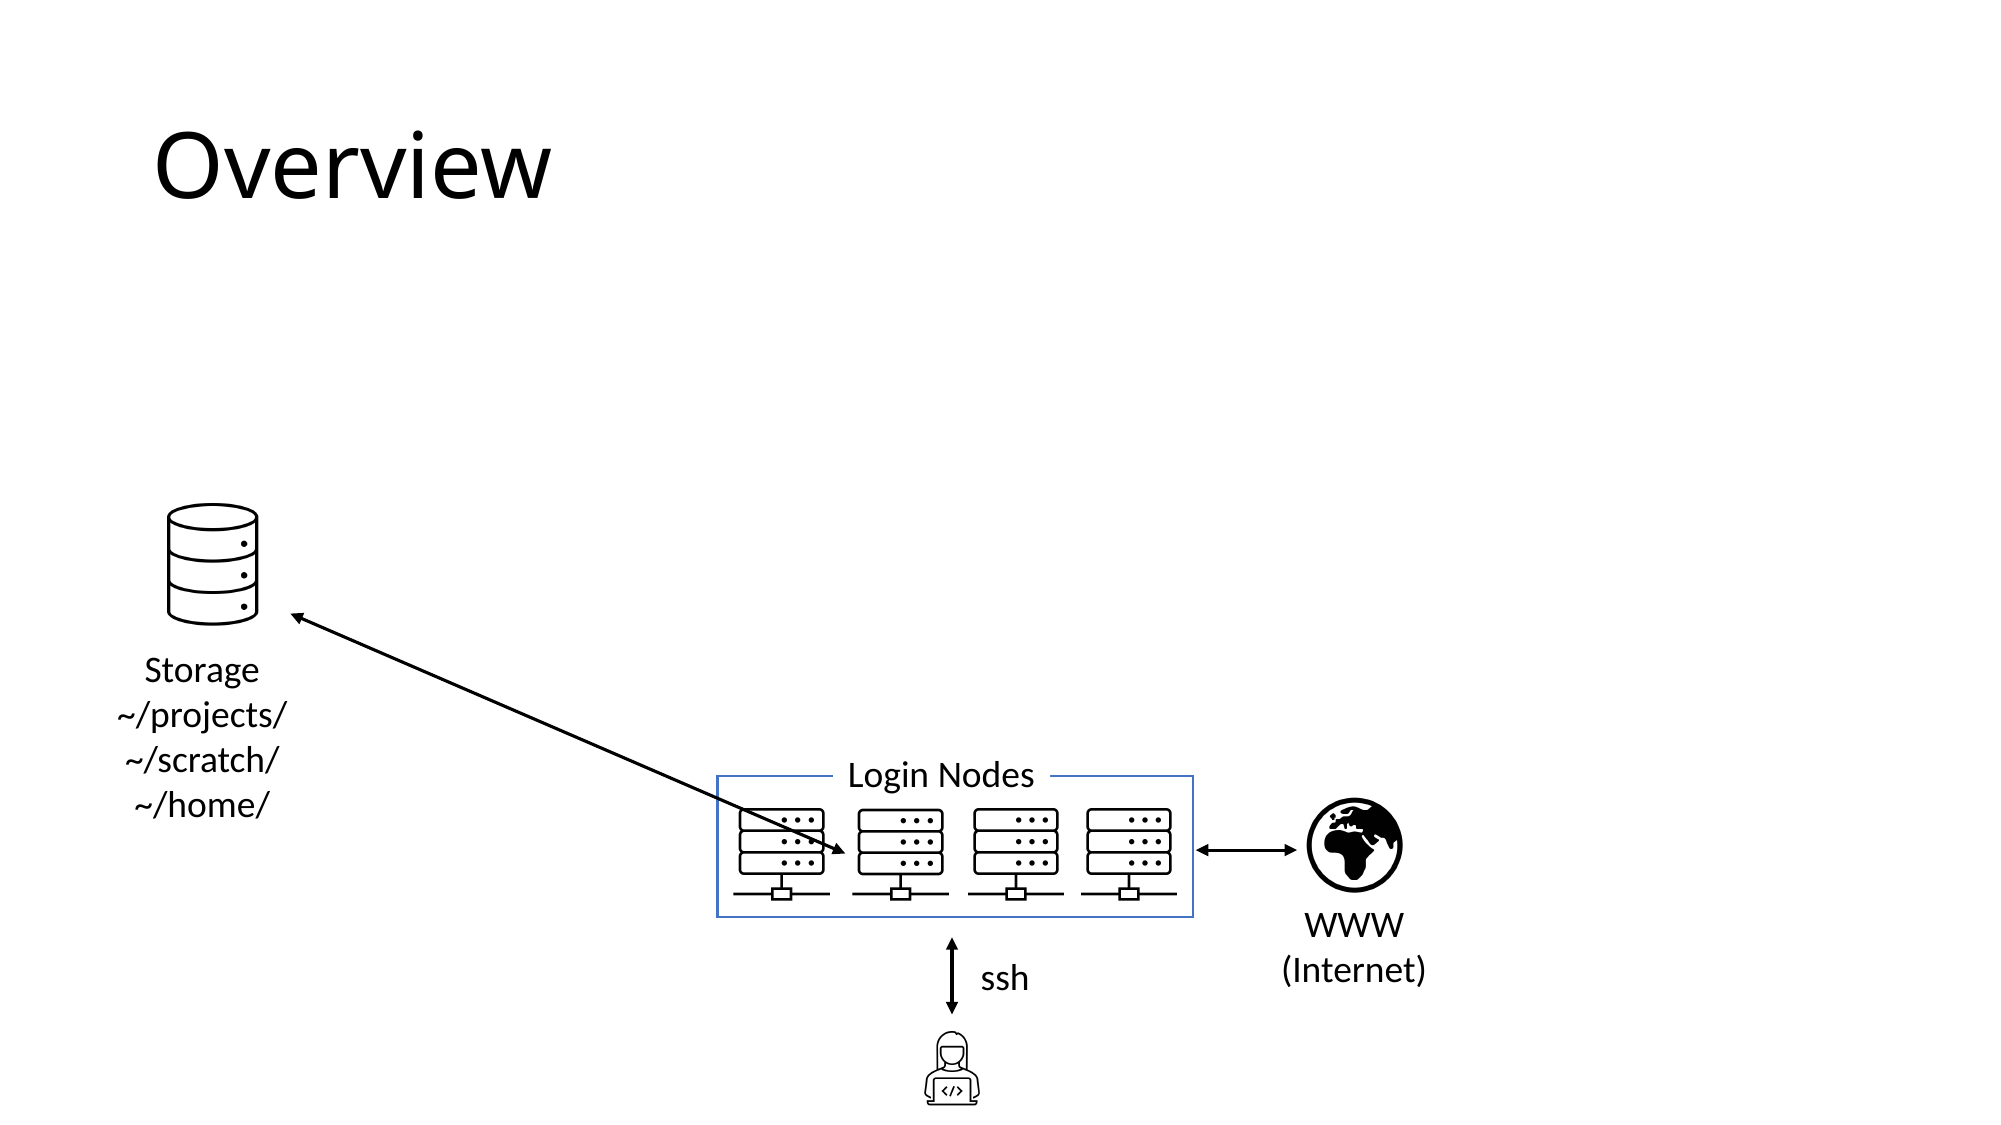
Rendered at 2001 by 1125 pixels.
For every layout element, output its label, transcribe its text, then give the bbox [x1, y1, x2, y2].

text_box [1051, 775, 1194, 918]
text_box ssh [965, 945, 1045, 1006]
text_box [290, 613, 718, 854]
picture [137, 487, 288, 638]
picture [910, 1023, 994, 1107]
picture [1294, 784, 1415, 905]
text_box [718, 775, 833, 789]
text_box Storage ~/projects/ ~/scratch/ ~/home/ [102, 637, 290, 833]
text_box WWW (Internet) [1264, 892, 1445, 998]
text_box Login Nodes [833, 742, 1051, 790]
picture [836, 789, 1193, 918]
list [717, 789, 846, 918]
title Overview [137, 59, 1863, 278]
